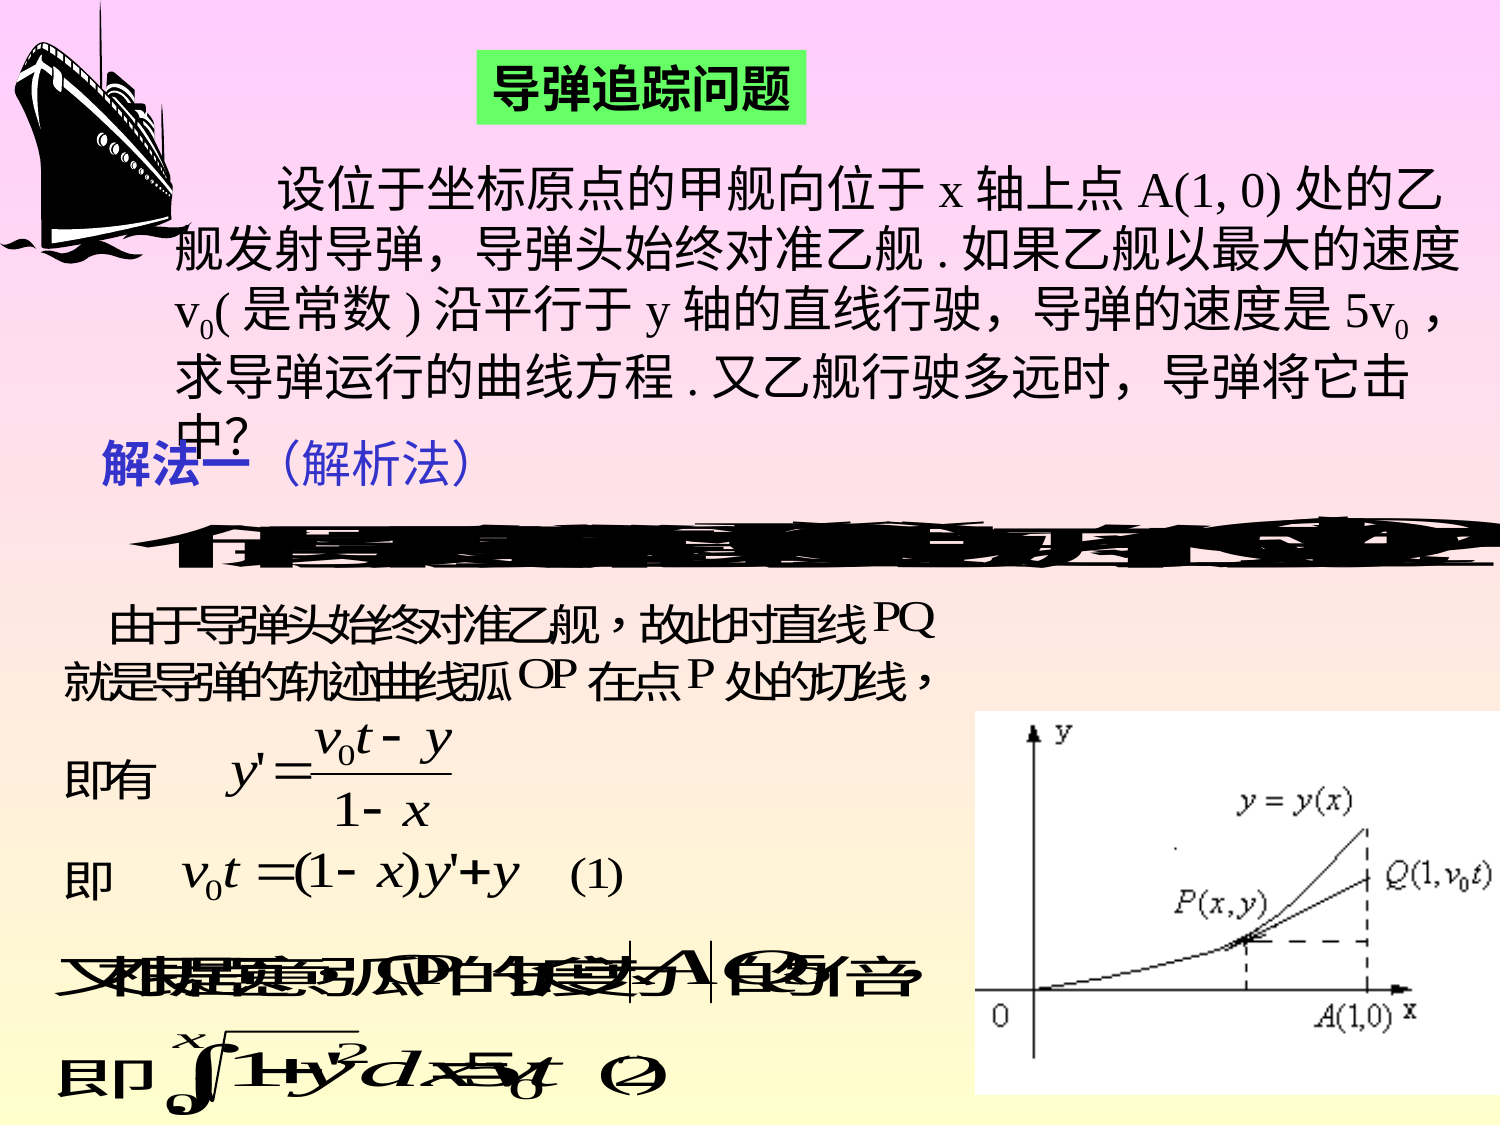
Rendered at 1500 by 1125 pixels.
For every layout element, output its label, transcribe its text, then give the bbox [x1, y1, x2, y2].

text_box 解法一（解析法） [87, 424, 517, 500]
text_box 设位于坐标原点的甲舰向位于x轴上点A(1, 0)处的乙舰发射导弹，导弹头始终对准乙舰.如果乙舰以最大的速度v0(是常数)沿平行于y轴的直线行驶，导弹的速度是5v0，求导弹运行的曲线方程.又乙舰行驶多远时，导弹将它击中？ [159, 149, 1500, 473]
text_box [974, 711, 1500, 1095]
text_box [49, 929, 1500, 1125]
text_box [0, 0, 192, 266]
text_box 导弹追踪问题 [476, 49, 807, 125]
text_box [112, 499, 1500, 582]
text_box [62, 587, 1500, 914]
